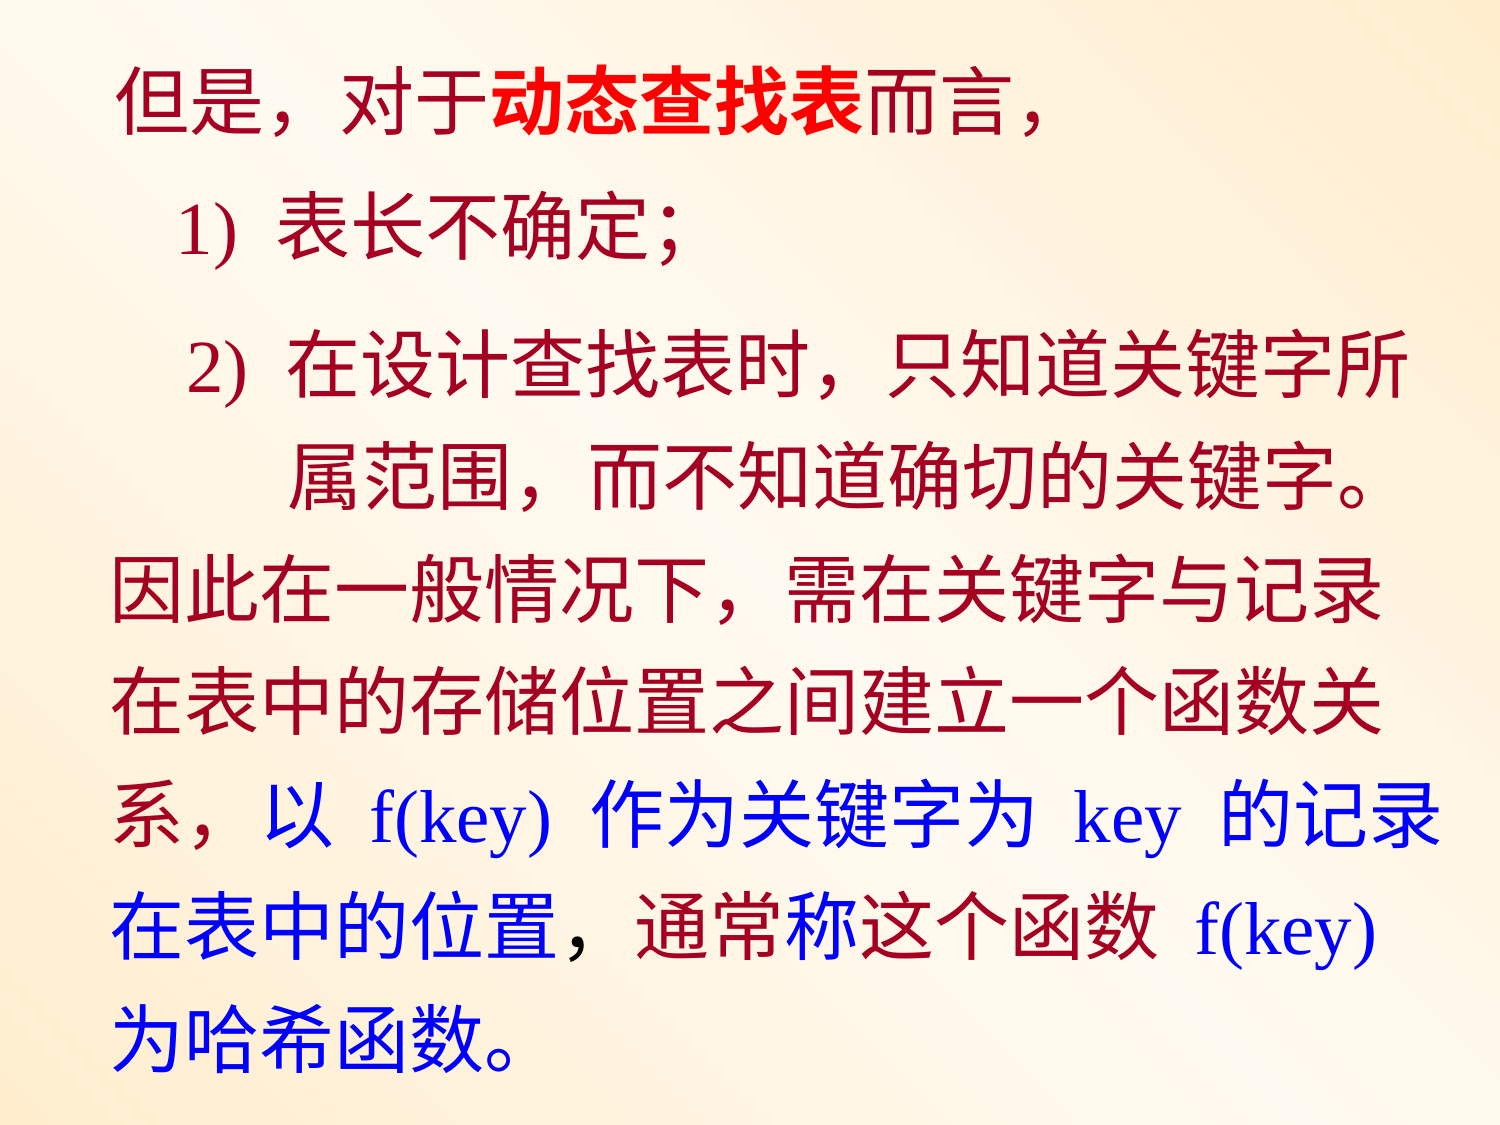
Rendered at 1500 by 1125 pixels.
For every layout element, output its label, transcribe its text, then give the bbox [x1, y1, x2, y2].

text_box 因此在一般情况下，需在关键字与记录在表中的存储位置之间建立一个函数关系，以 f(key) 作为关键字为 key 的记录在表中的位置，通常称这个函数 f(key) 为哈希函数。 [94, 512, 1463, 1090]
text_box 2) 在设计查找表时，只知道关键字所 属范围，而不知道确切的关键字。 [171, 287, 1428, 528]
text_box 1) 表长不确定； [161, 149, 740, 278]
text_box 但是，对于动态查找表而言， [99, 24, 1500, 153]
